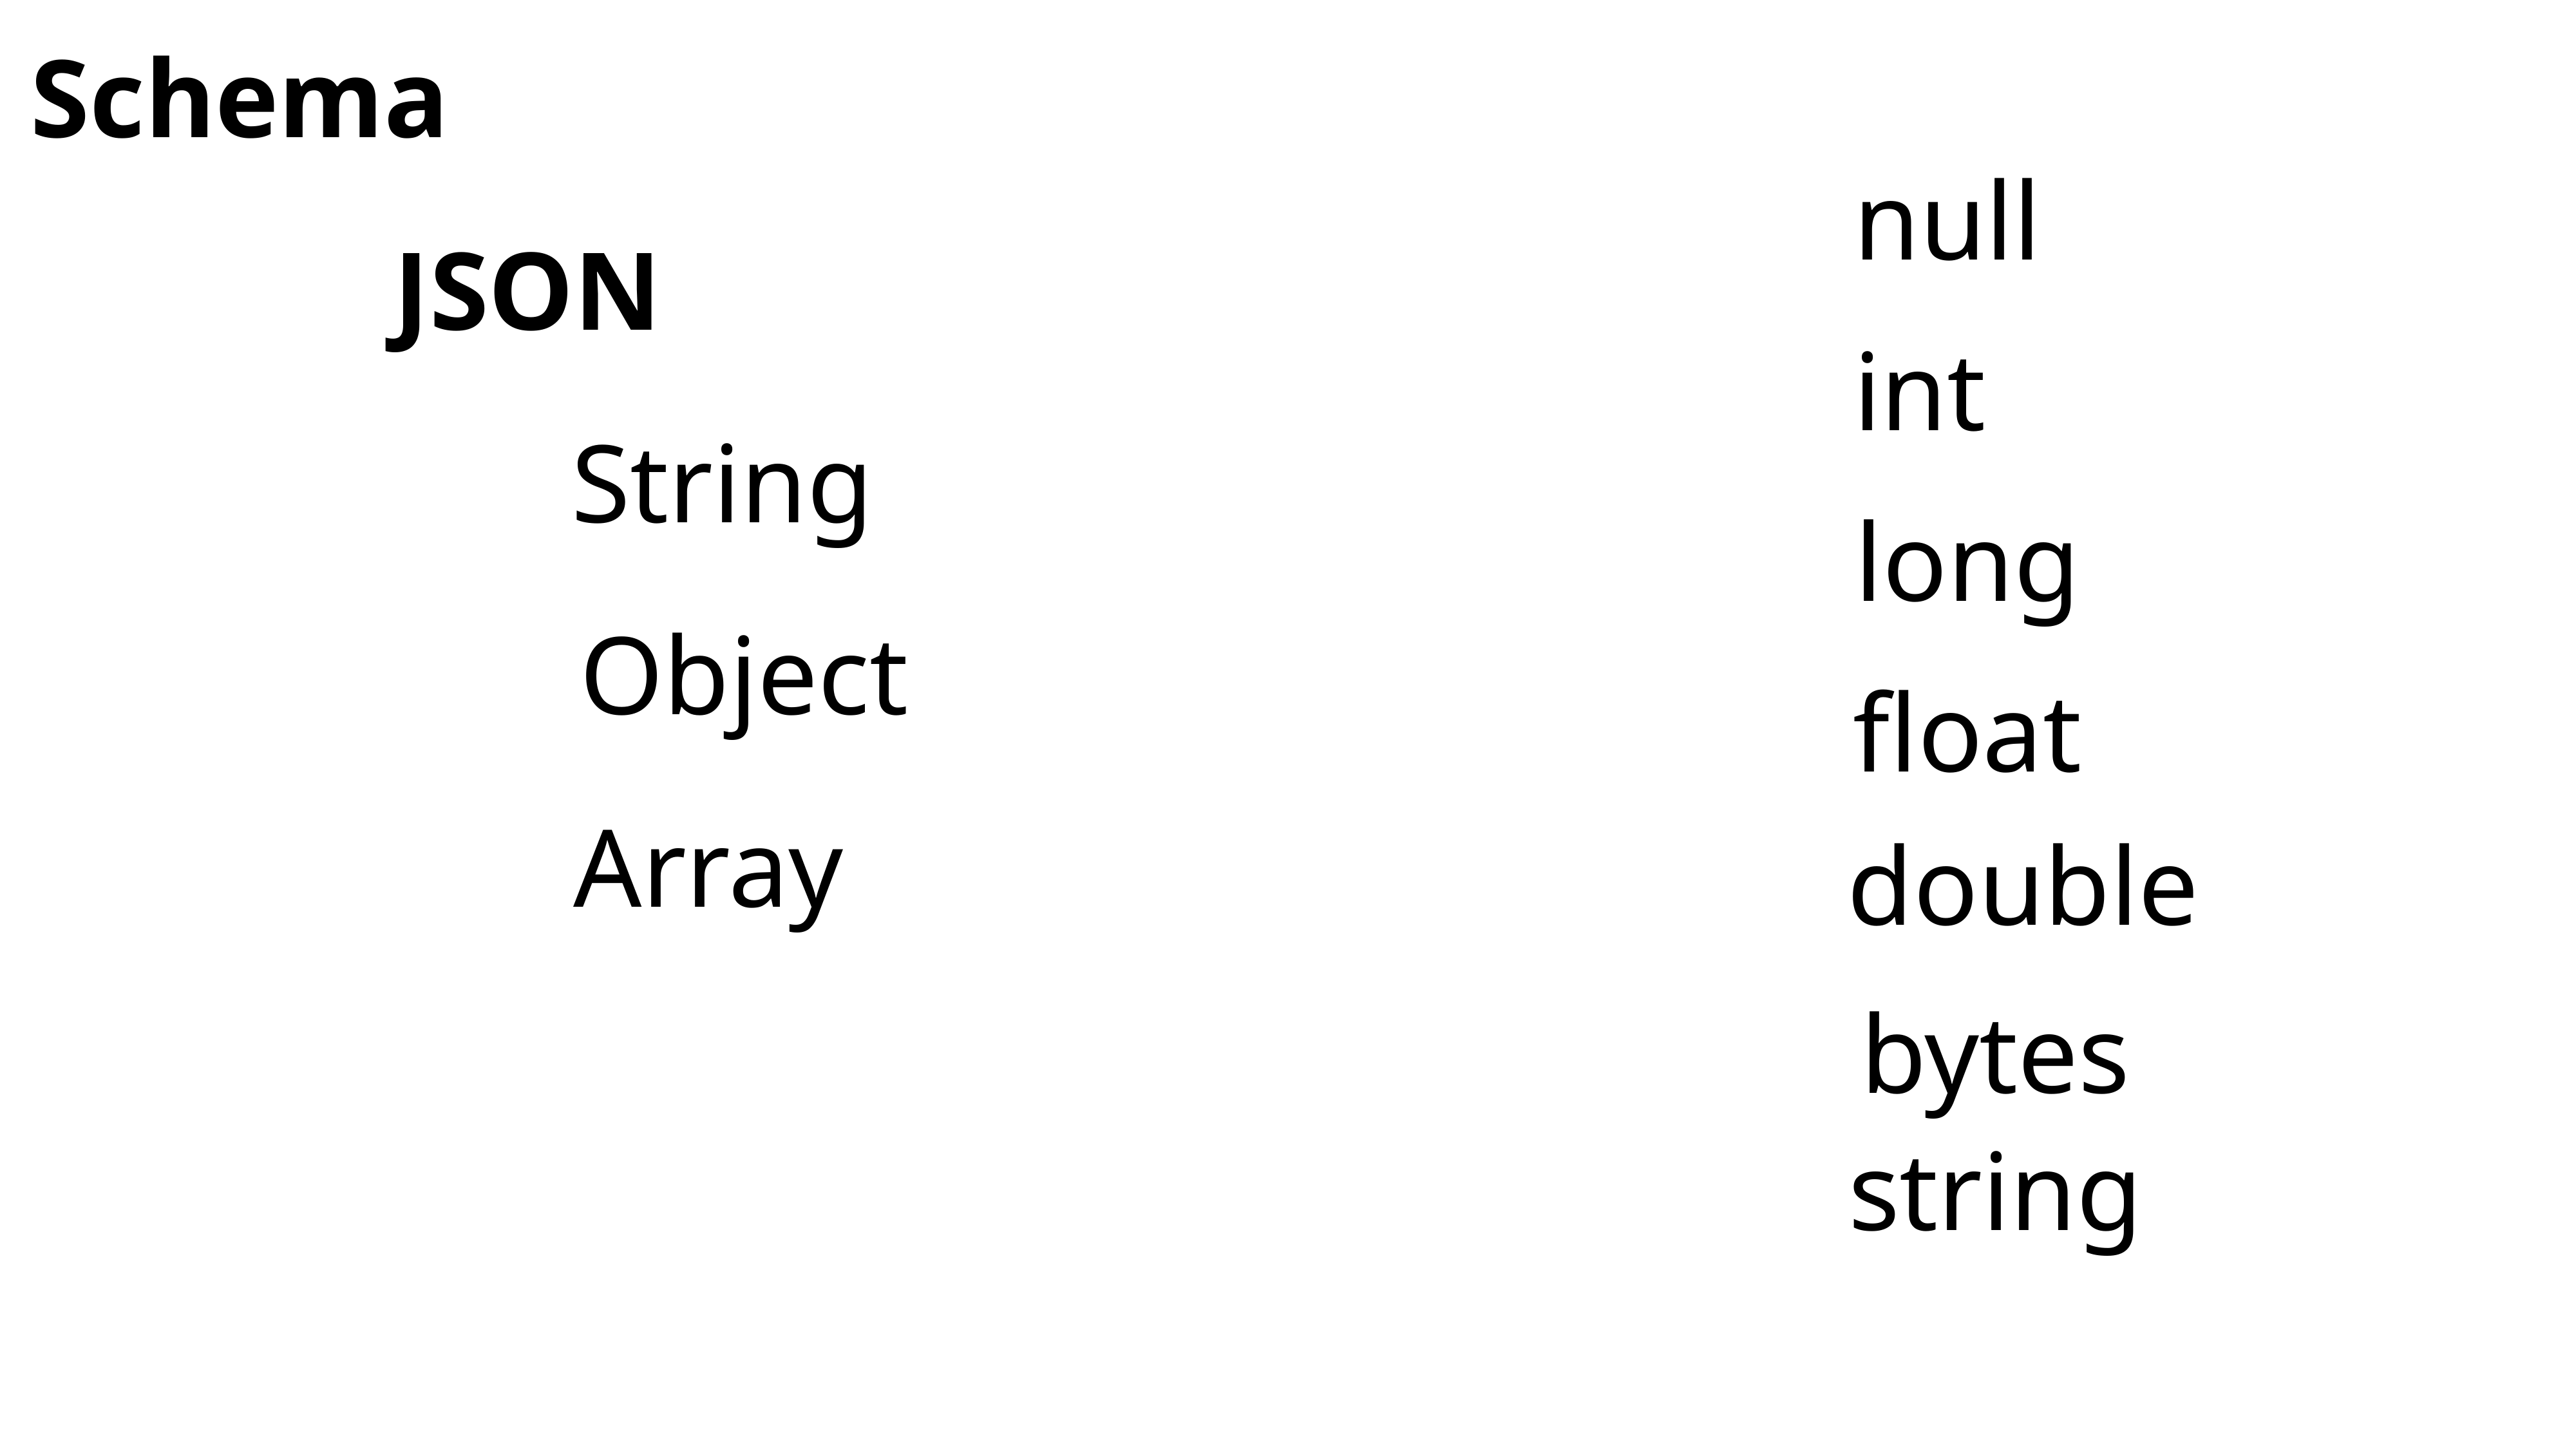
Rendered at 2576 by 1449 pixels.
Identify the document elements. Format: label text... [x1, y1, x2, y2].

text_box JSON [388, 217, 667, 357]
text_box string [1842, 1117, 2148, 1257]
text_box String [565, 410, 879, 549]
text_box int [1848, 318, 1992, 458]
text_box bytes [1855, 980, 2136, 1117]
text_box long [1850, 488, 2086, 629]
text_box Array [568, 795, 849, 934]
text_box double [1842, 812, 2205, 952]
text_box Object [574, 602, 914, 742]
text_box Schema [25, 24, 455, 164]
text_box float [1848, 659, 2088, 799]
text_box null [1848, 147, 2047, 287]
